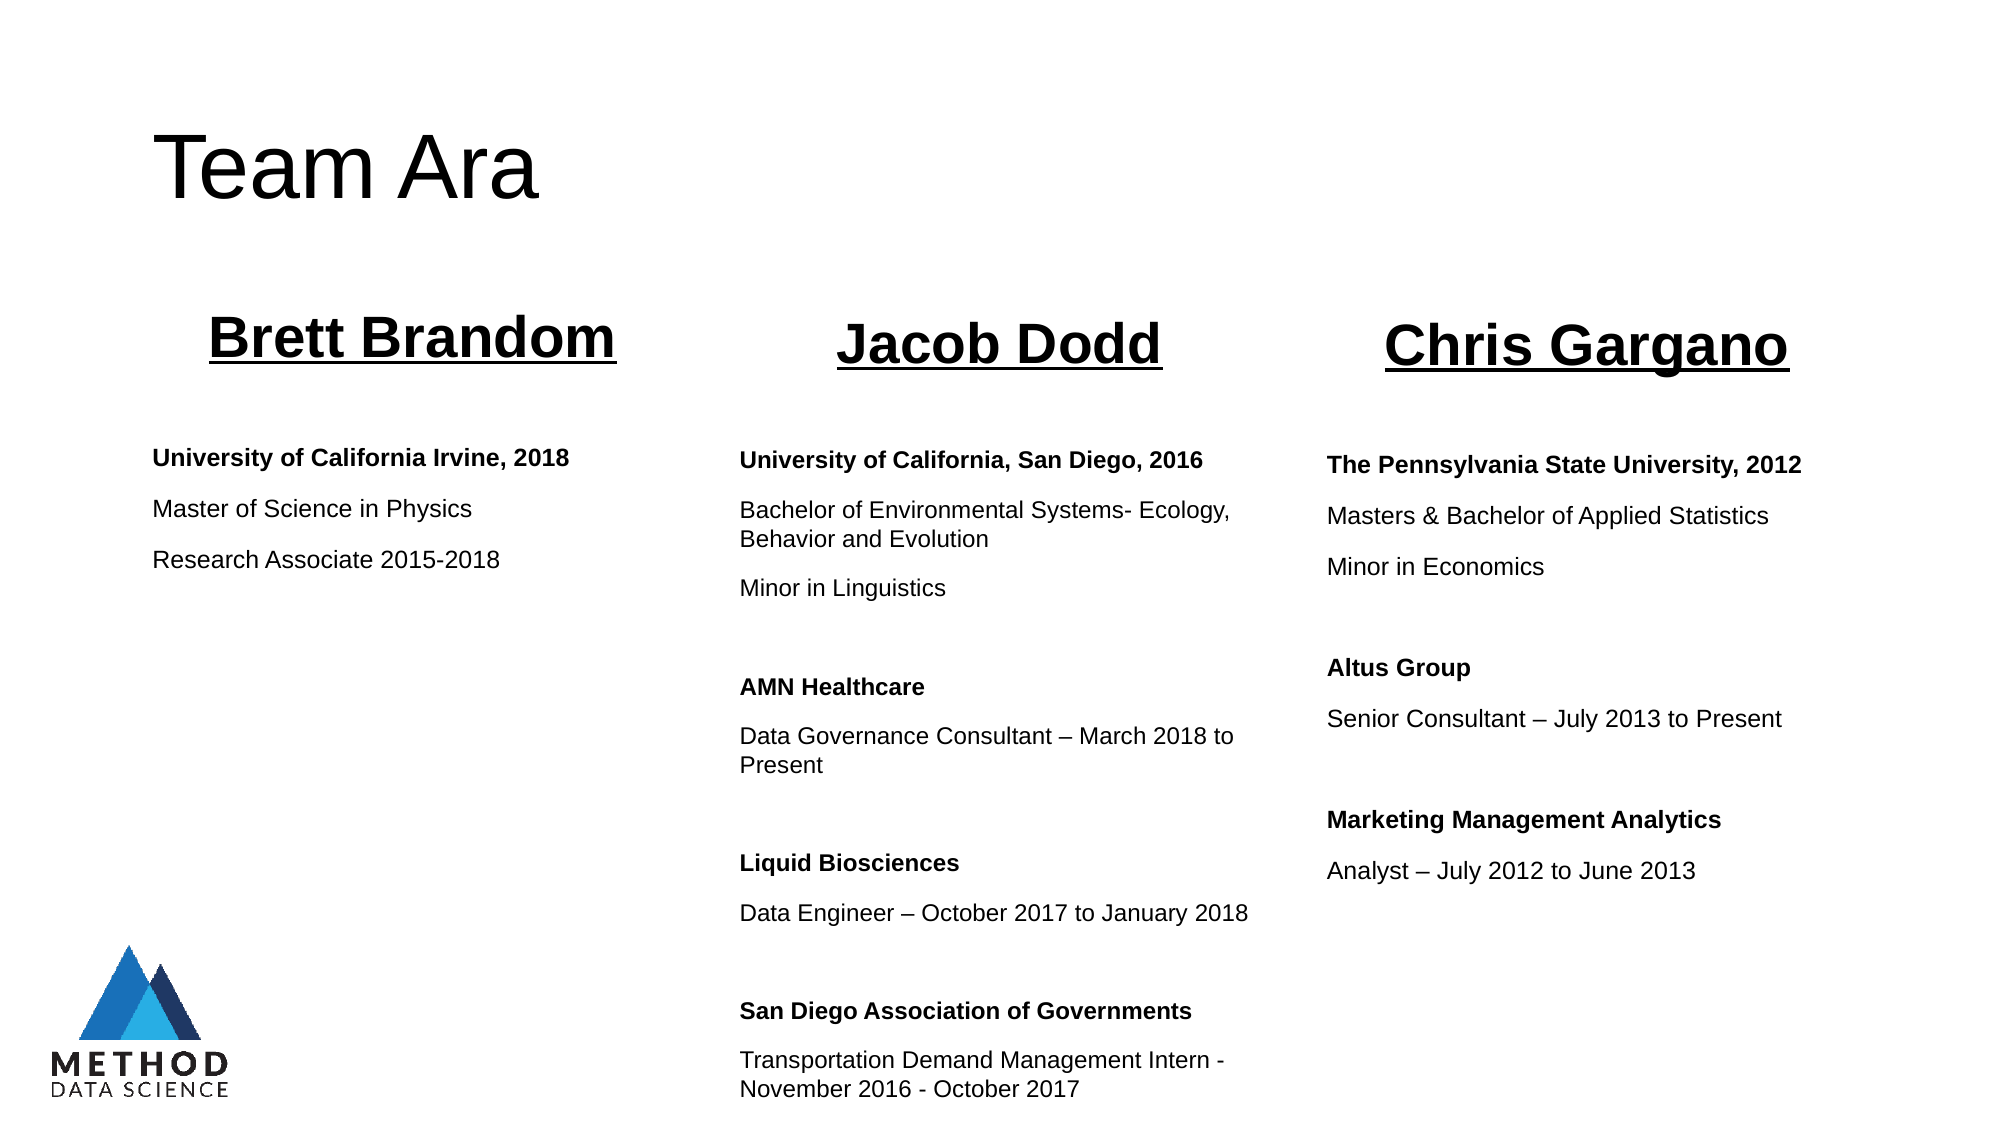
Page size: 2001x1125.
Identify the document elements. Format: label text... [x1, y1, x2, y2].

list Brett Brandom University of California Irvine, 2018 Master of Science in Physics Research Associate 2015-2018 [137, 299, 688, 1014]
picture [44, 934, 235, 1107]
title Team Ara [137, 59, 1863, 278]
text_box Chris Gargano The Pennsylvania State University, 2012 Masters & Bachelor of Applied Statistics Minor in Economics Altus Group Senior Consultant – July 2013 to Present Marketing Management Analytics Analyst – July 2012 to June 2013 [1311, 299, 1863, 1014]
text_box Jacob Dodd University of California, San Diego, 2016 Bachelor of Environmental Systems- Ecology, Behavior and Evolution Minor in Linguistics AMN Healthcare Data Governance Consultant – March 2018 to Present Liquid Biosciences Data Engineer – October 2017 to January 2018 San Diego Association of Governments Transportation Demand Management Intern - November 2016 - October 2017 [724, 299, 1276, 1125]
